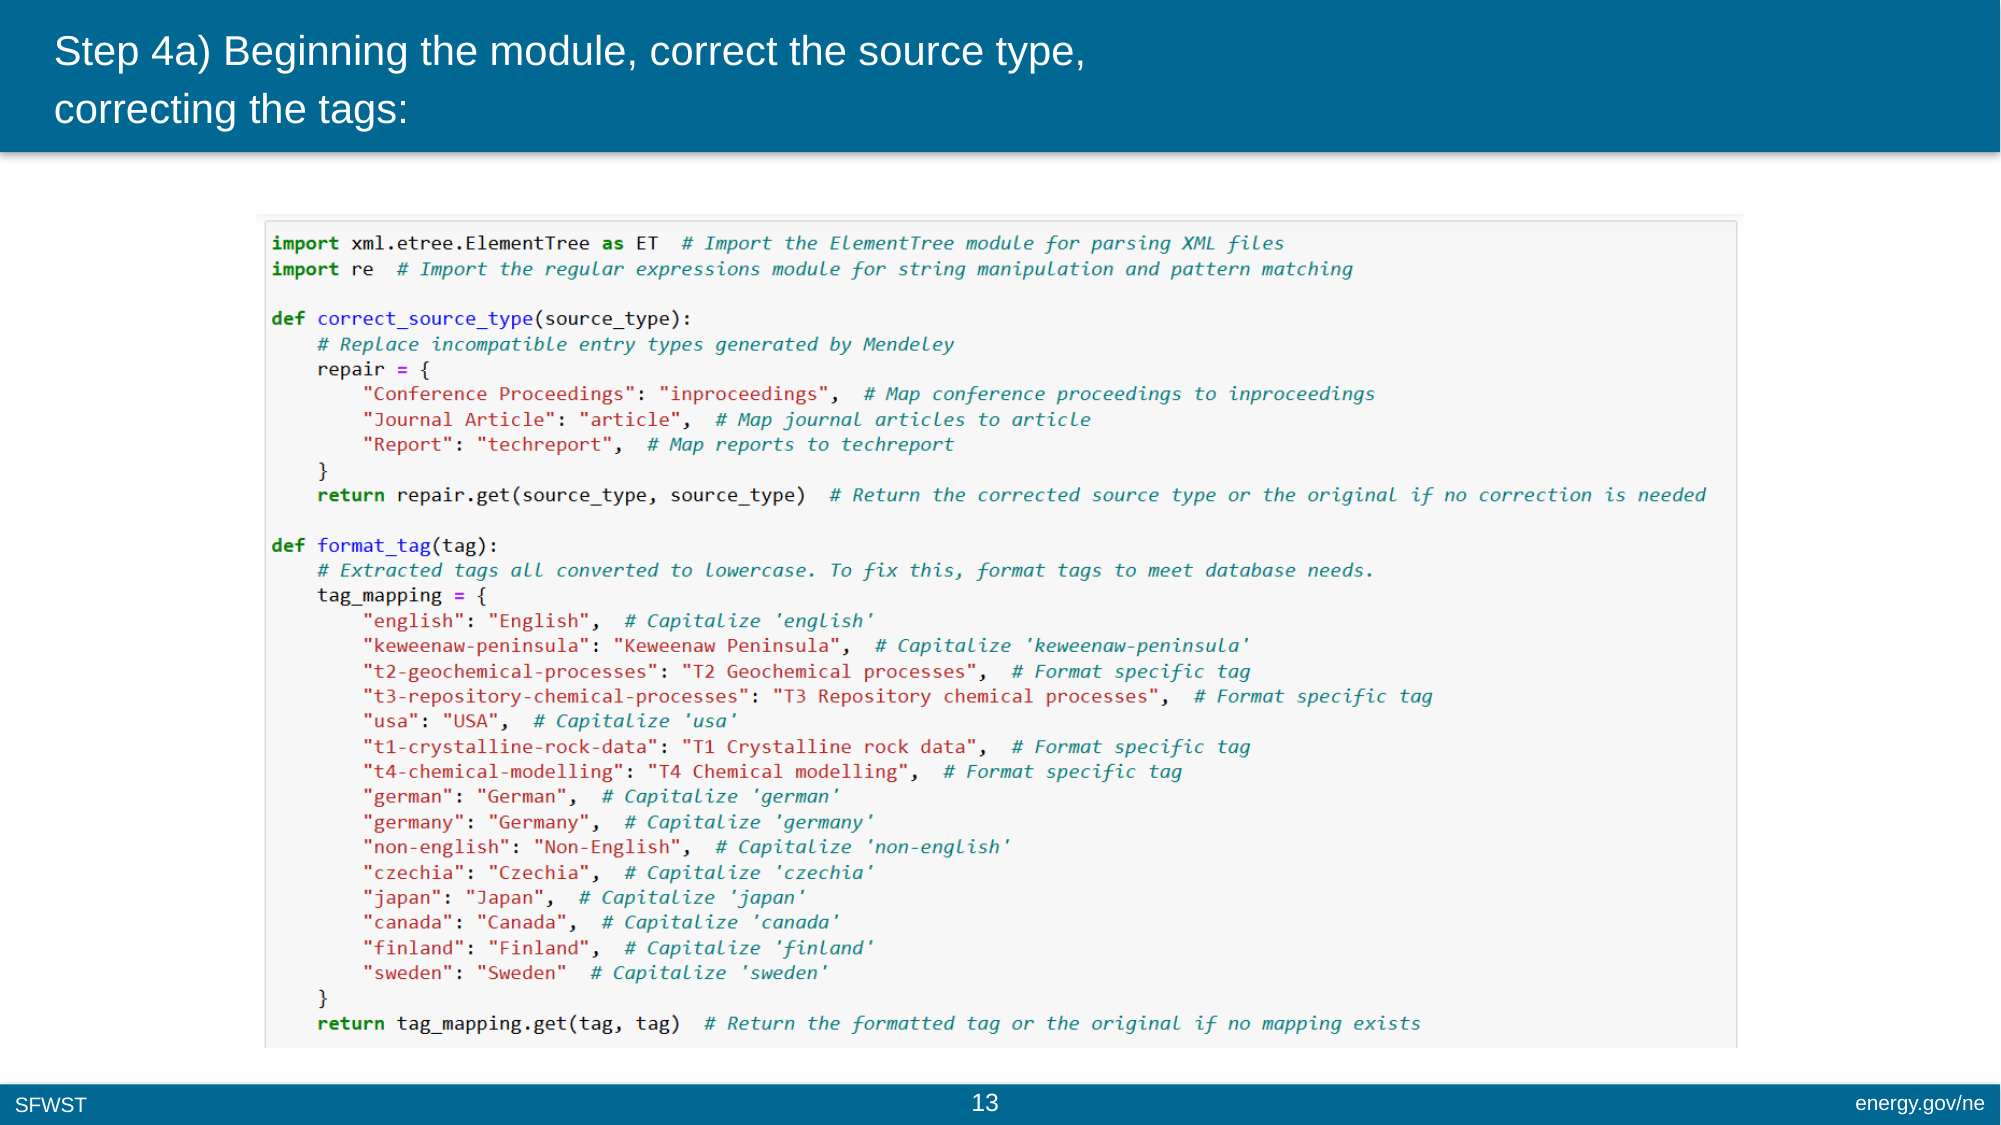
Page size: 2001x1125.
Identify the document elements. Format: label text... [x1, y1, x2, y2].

title Step 4a) Beginning the module, correct the source type, correcting the tags: [38, 0, 1279, 149]
picture [256, 214, 1744, 1048]
